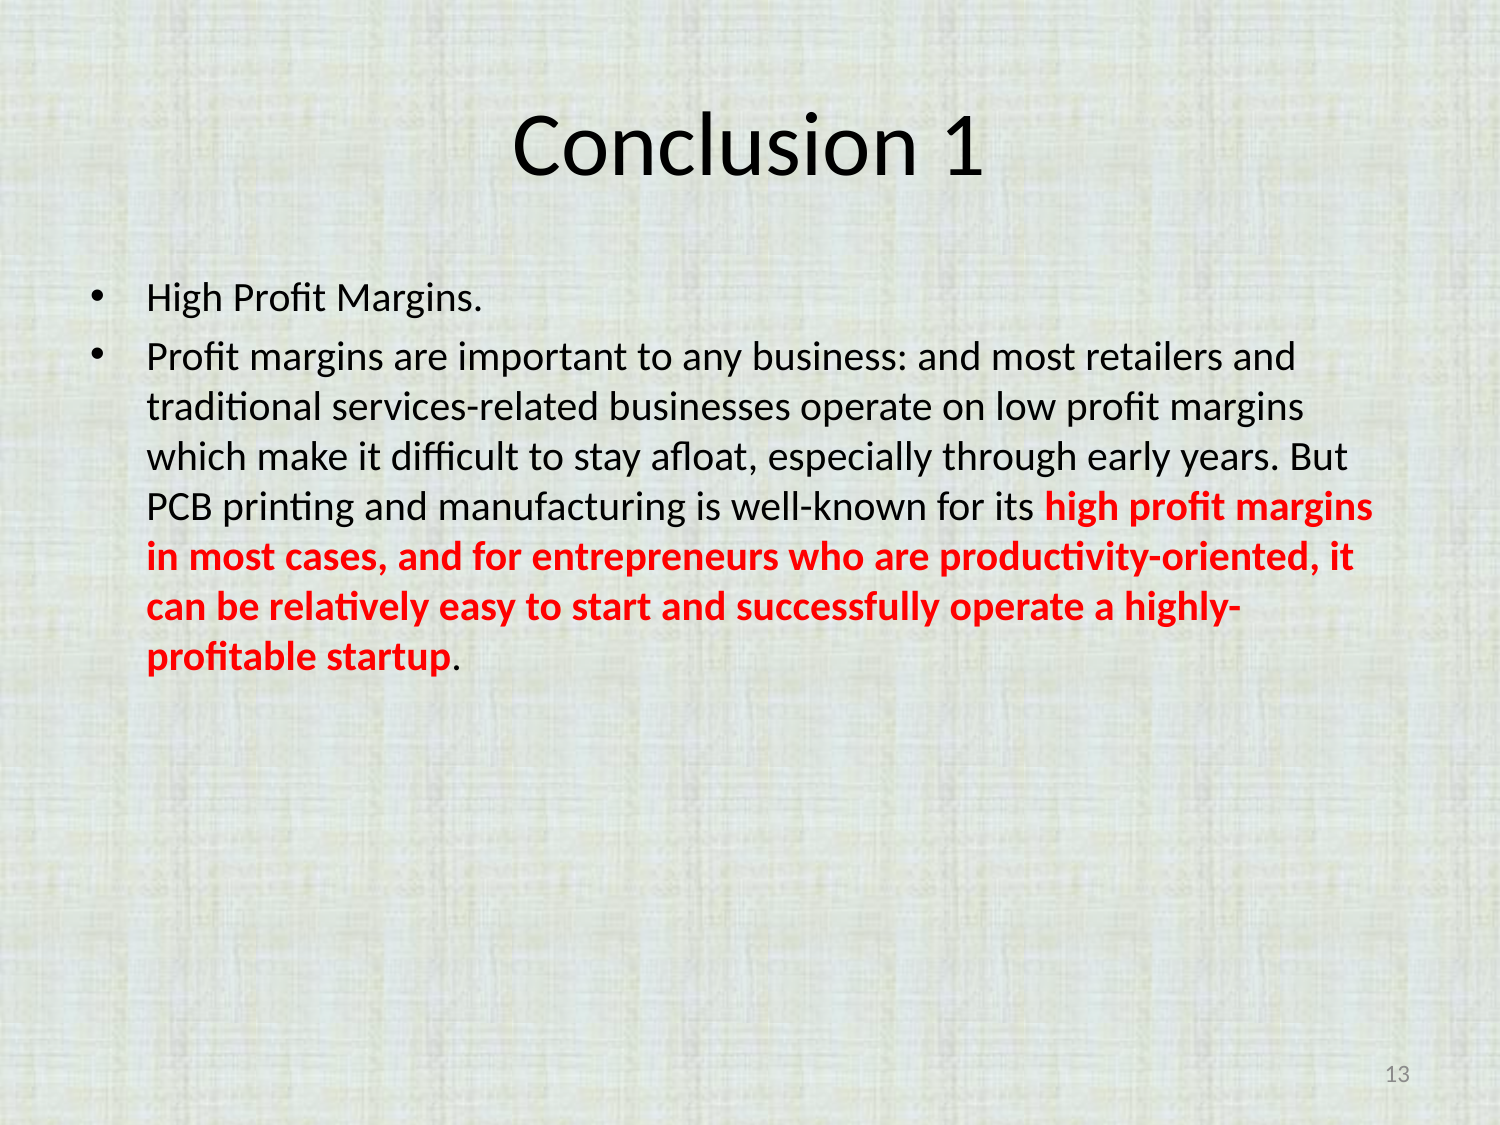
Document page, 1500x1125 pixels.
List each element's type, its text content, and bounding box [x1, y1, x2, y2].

list High Profit Margins. Profit margins are important to any business: and most retailers and traditional services-related businesses operate on low profit margins which make it difficult to stay afloat, especially through early years. But PCB printing and manufacturing is well-known for its high profit margins in most cases, and for entrepreneurs who are productivity-oriented, it can be relatively easy to start and successfully operate a highly-profitable startup. [75, 262, 1425, 1005]
slide_number 13 [1074, 1042, 1425, 1103]
title Conclusion 1 [75, 45, 1425, 233]
